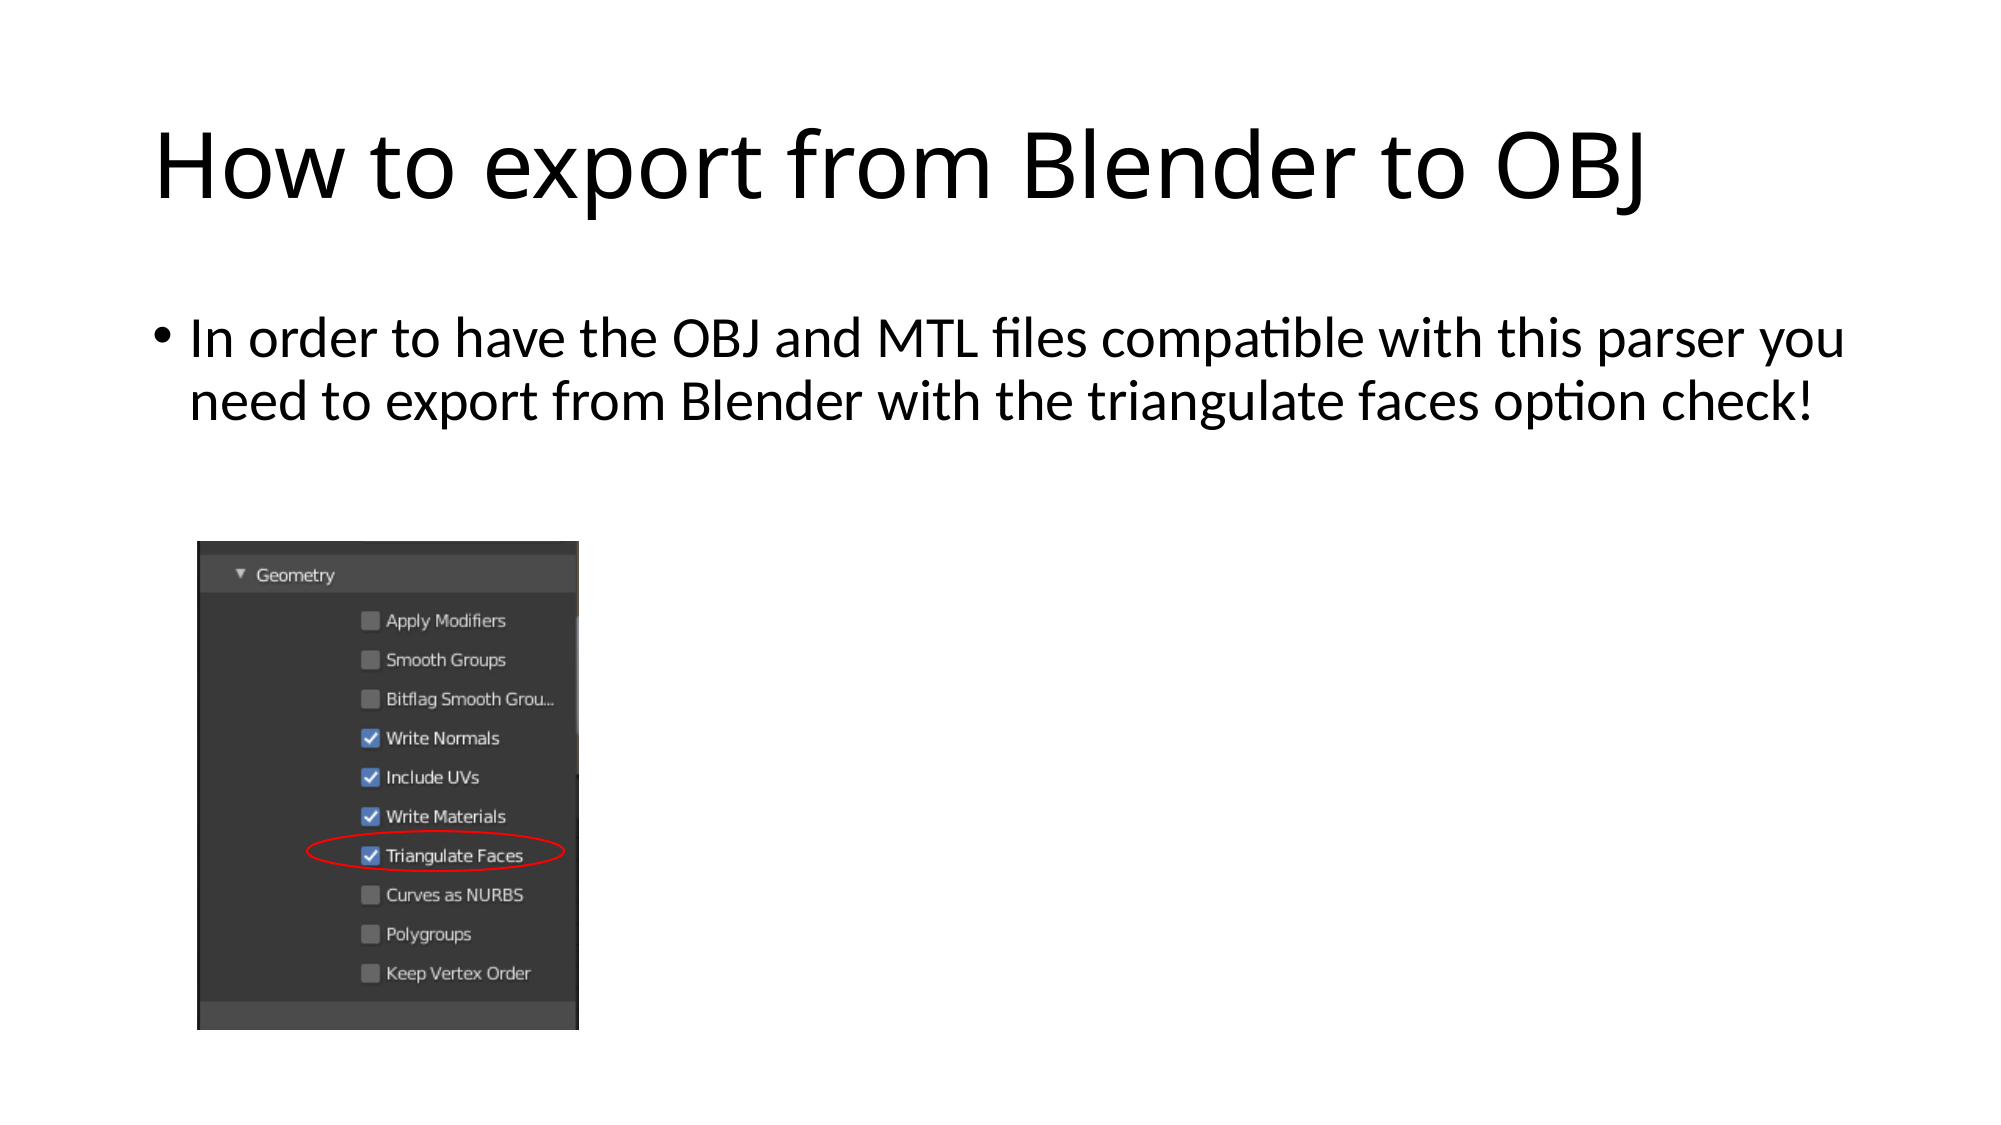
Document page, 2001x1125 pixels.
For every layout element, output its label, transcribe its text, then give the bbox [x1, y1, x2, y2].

picture [196, 541, 579, 1030]
list In order to have the OBJ and MTL files compatible with this parser you need to export from Blender with the triangulate faces option check! [137, 299, 1863, 503]
title How to export from Blender to OBJ [137, 59, 1863, 278]
